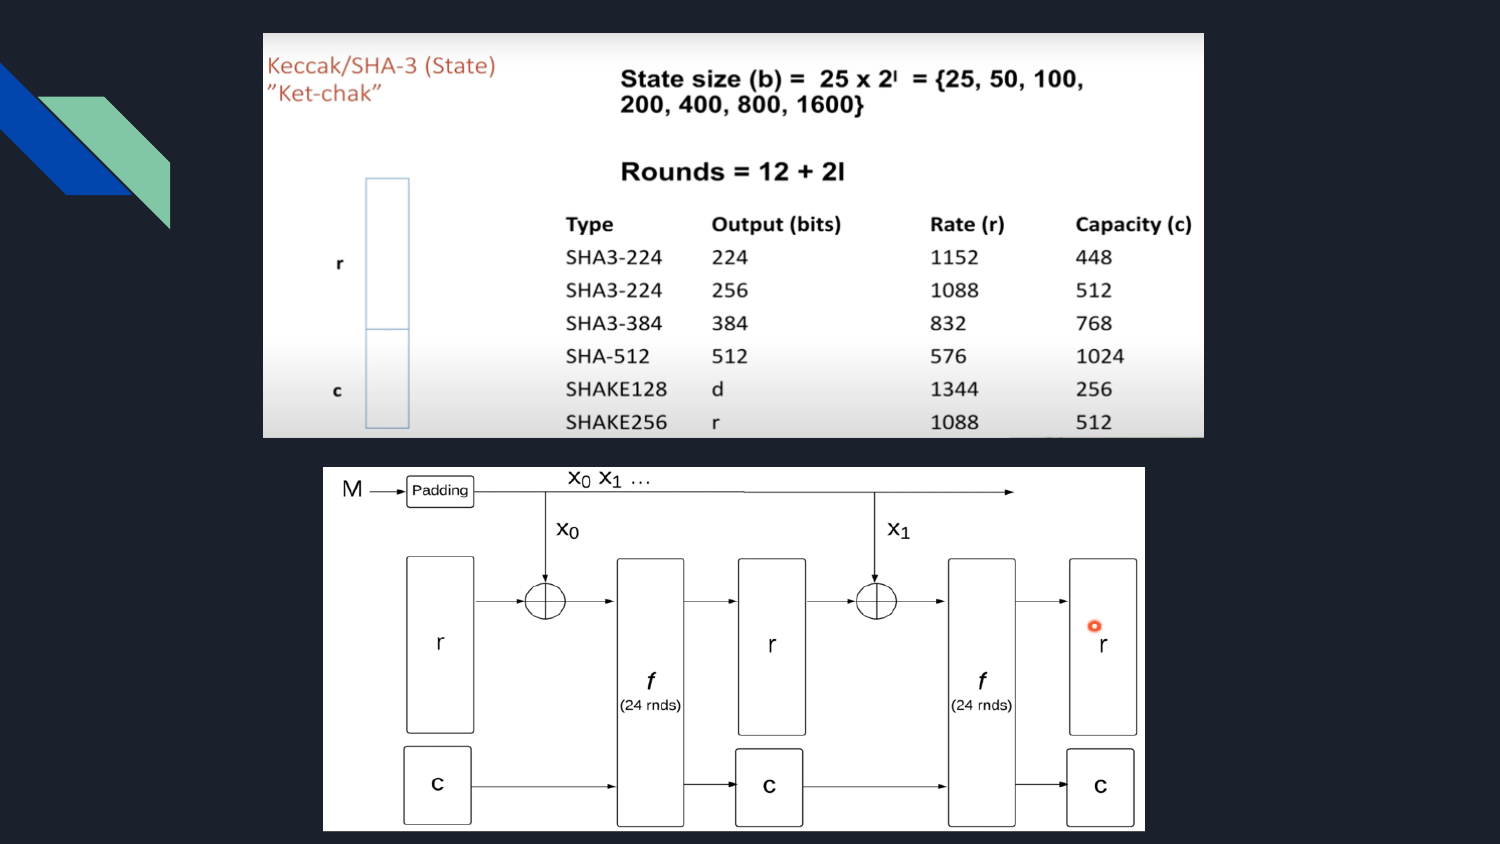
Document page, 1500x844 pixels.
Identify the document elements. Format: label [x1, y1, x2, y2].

picture [322, 466, 1145, 832]
picture [262, 33, 1205, 439]
